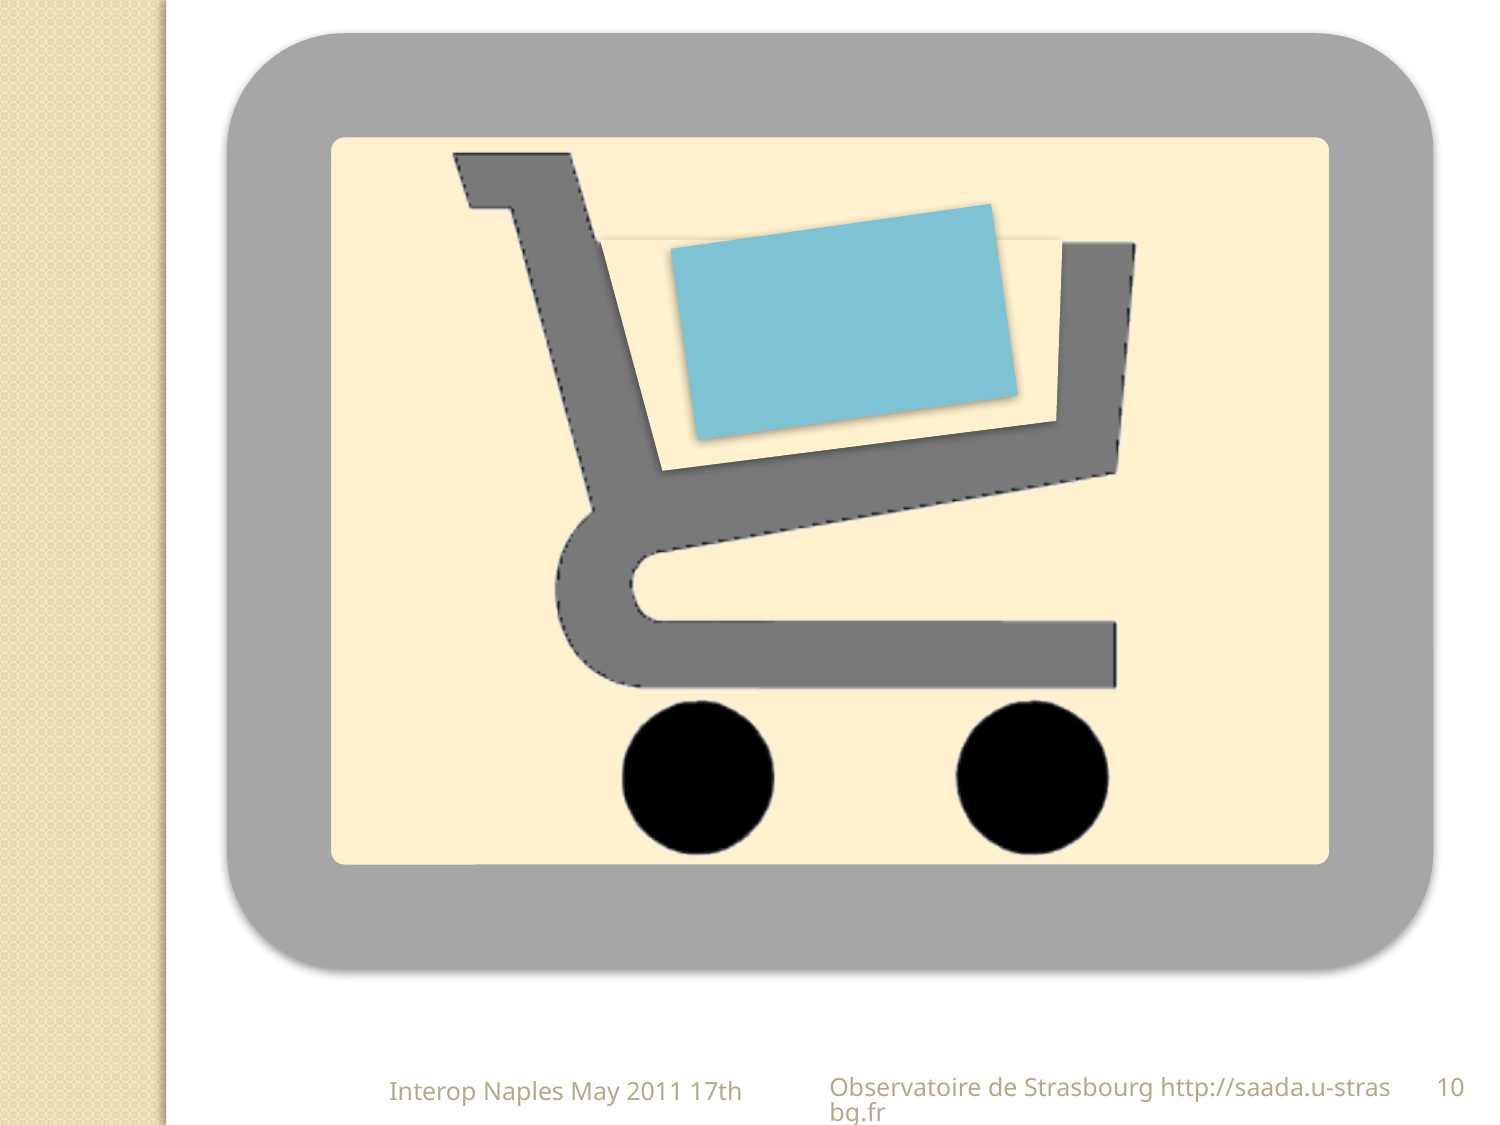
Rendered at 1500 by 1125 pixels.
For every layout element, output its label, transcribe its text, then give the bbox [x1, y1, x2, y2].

slide_number 10 [1413, 1034, 1488, 1113]
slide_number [338, 1034, 765, 1113]
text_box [278, 85, 1382, 917]
footer Observatoire de Strasbourg http://saada.u-strasbg.fr [814, 1034, 1413, 1113]
